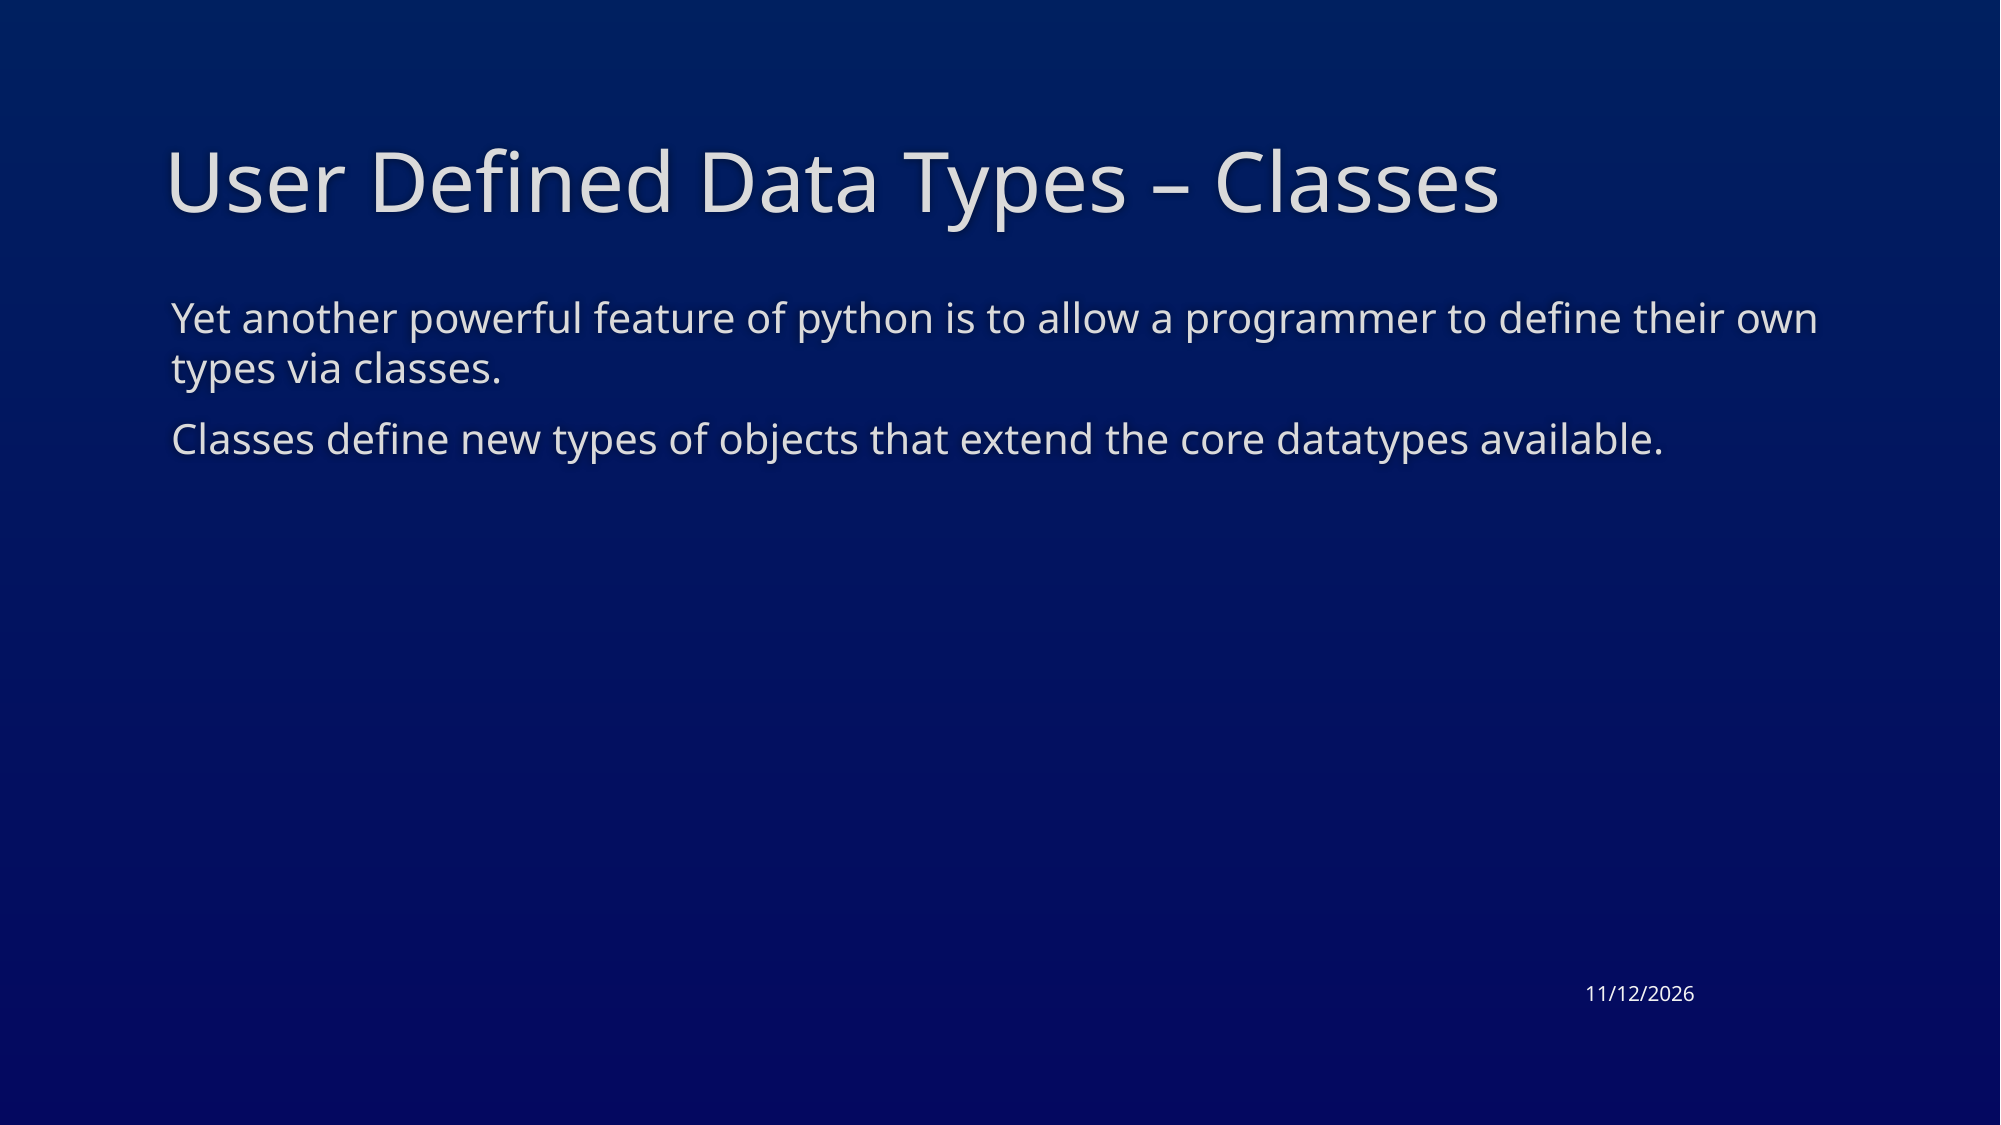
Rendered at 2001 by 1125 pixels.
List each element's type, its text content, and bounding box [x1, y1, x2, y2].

title User Defined Data Types – Classes [149, 99, 1849, 260]
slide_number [1259, 965, 1710, 1025]
list Yet another powerful feature of python is to allow a programmer to define their own types via classes. Classes define new types of objects that extend the core datatypes available. [149, 284, 1849, 950]
